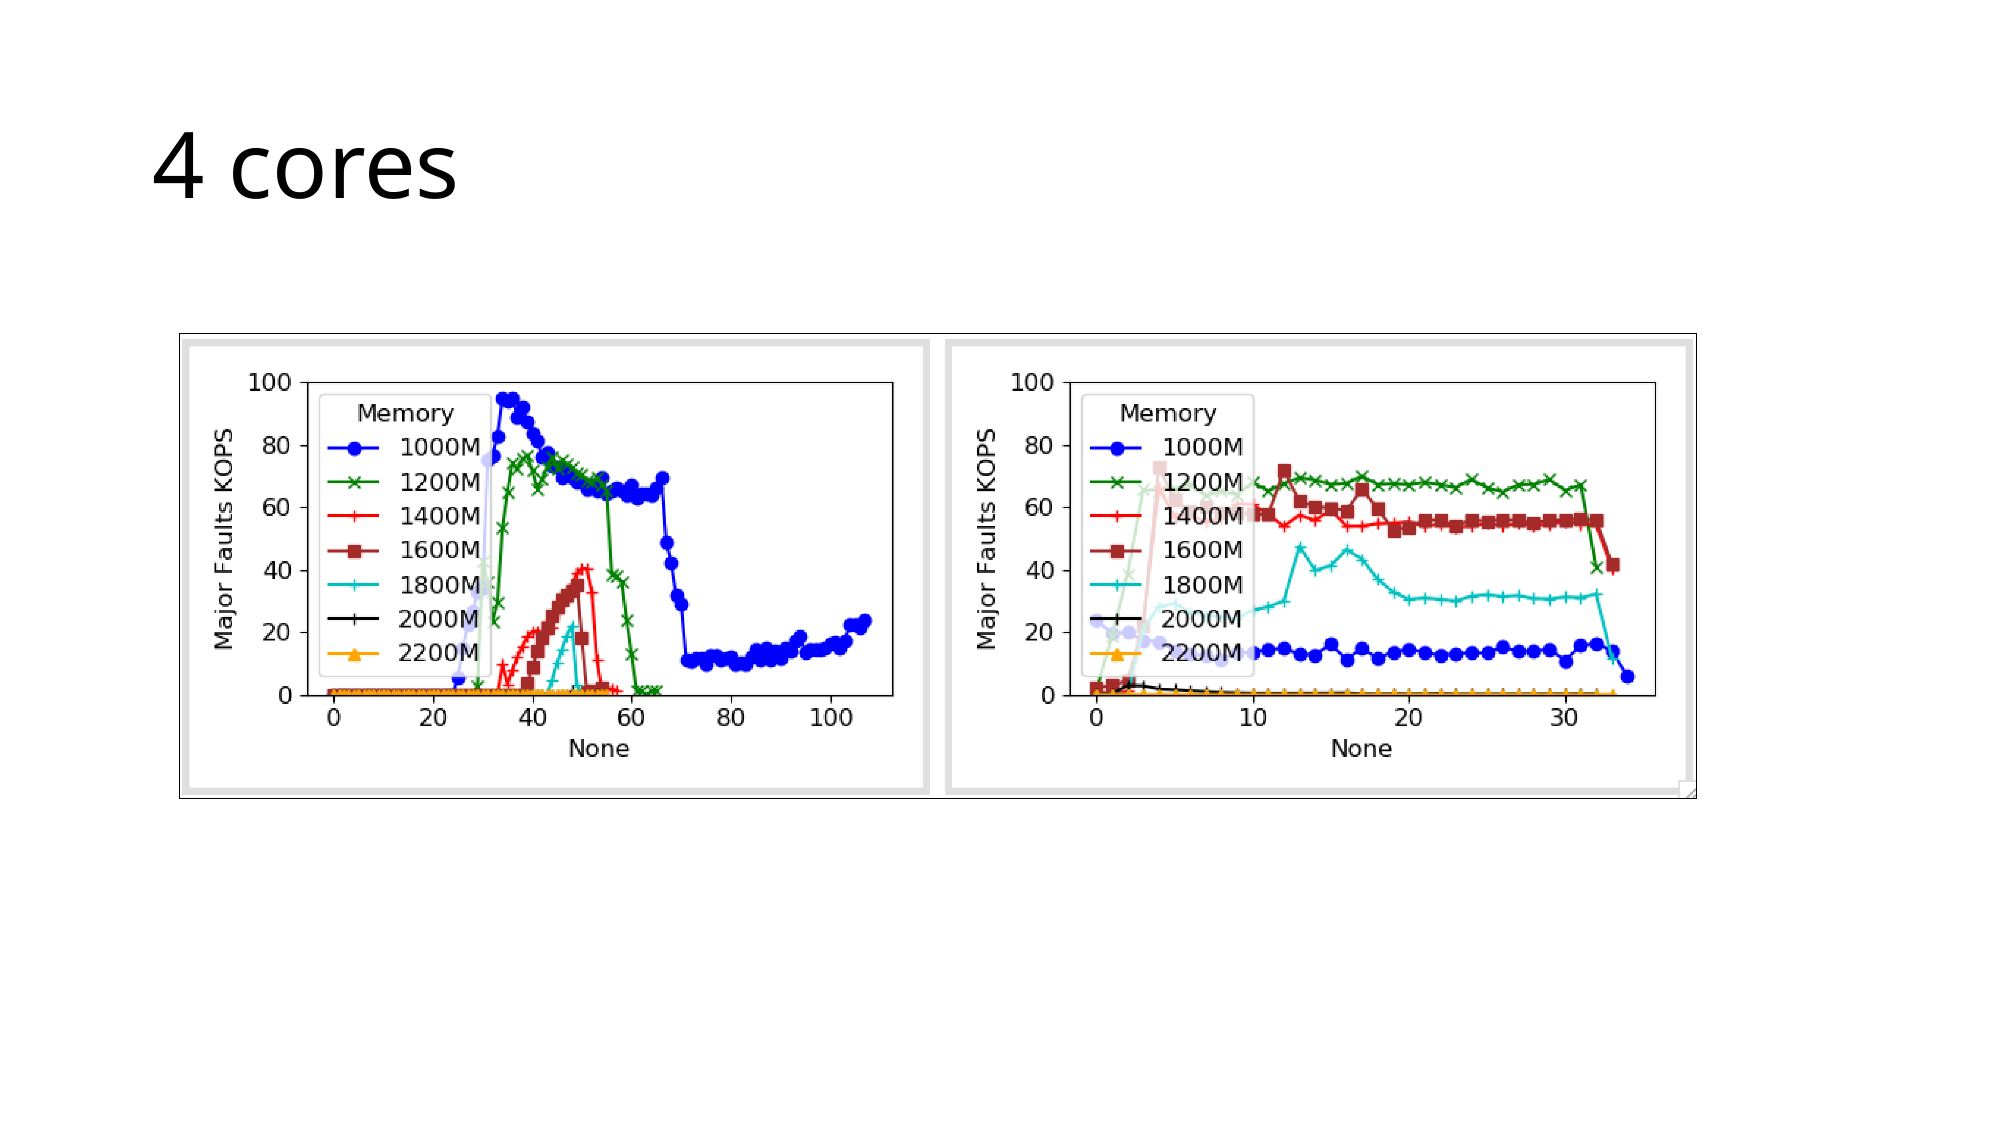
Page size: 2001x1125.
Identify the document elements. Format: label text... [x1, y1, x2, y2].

picture [179, 333, 1697, 799]
title 4 cores [137, 59, 1863, 278]
